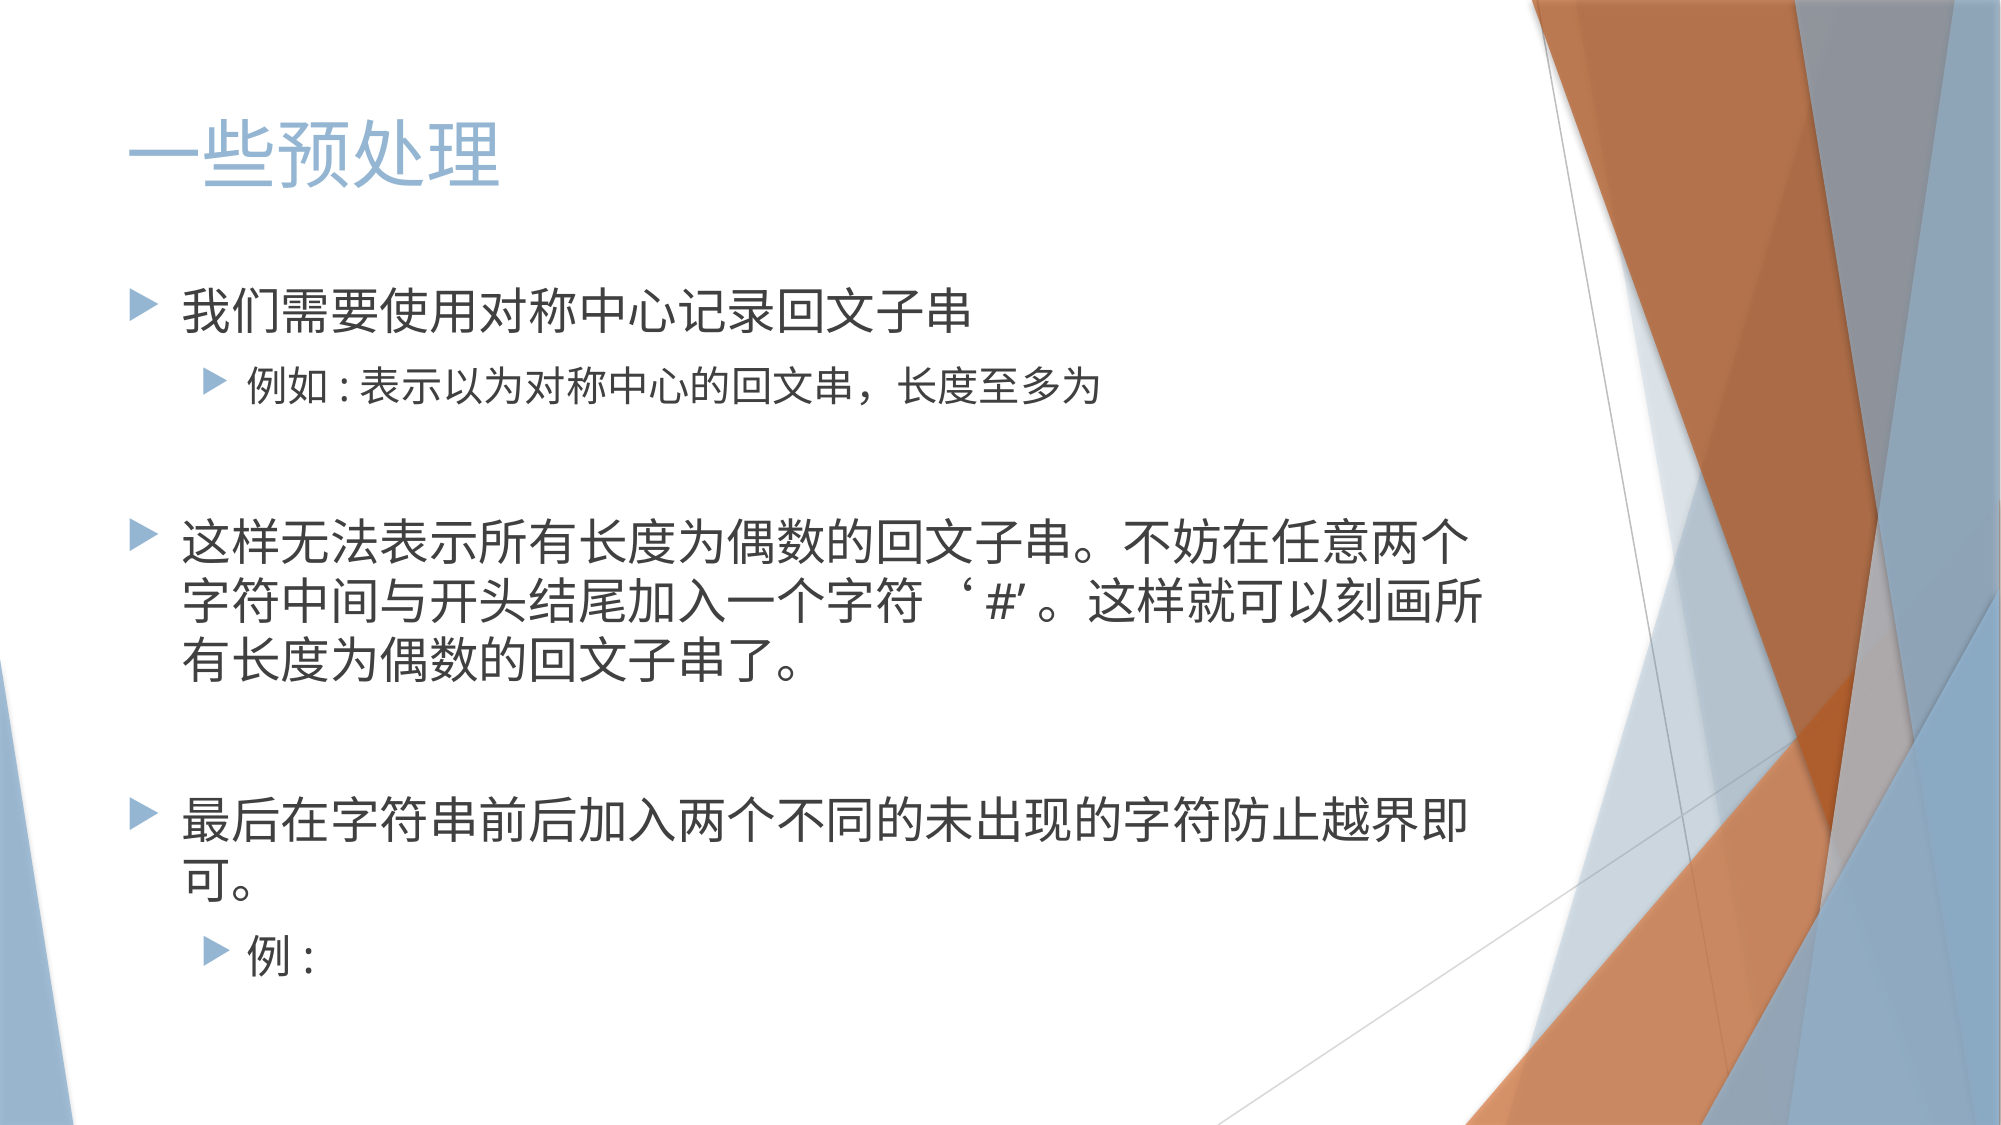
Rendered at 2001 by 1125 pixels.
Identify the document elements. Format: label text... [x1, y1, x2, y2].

title 一些预处理 [111, 99, 1522, 242]
